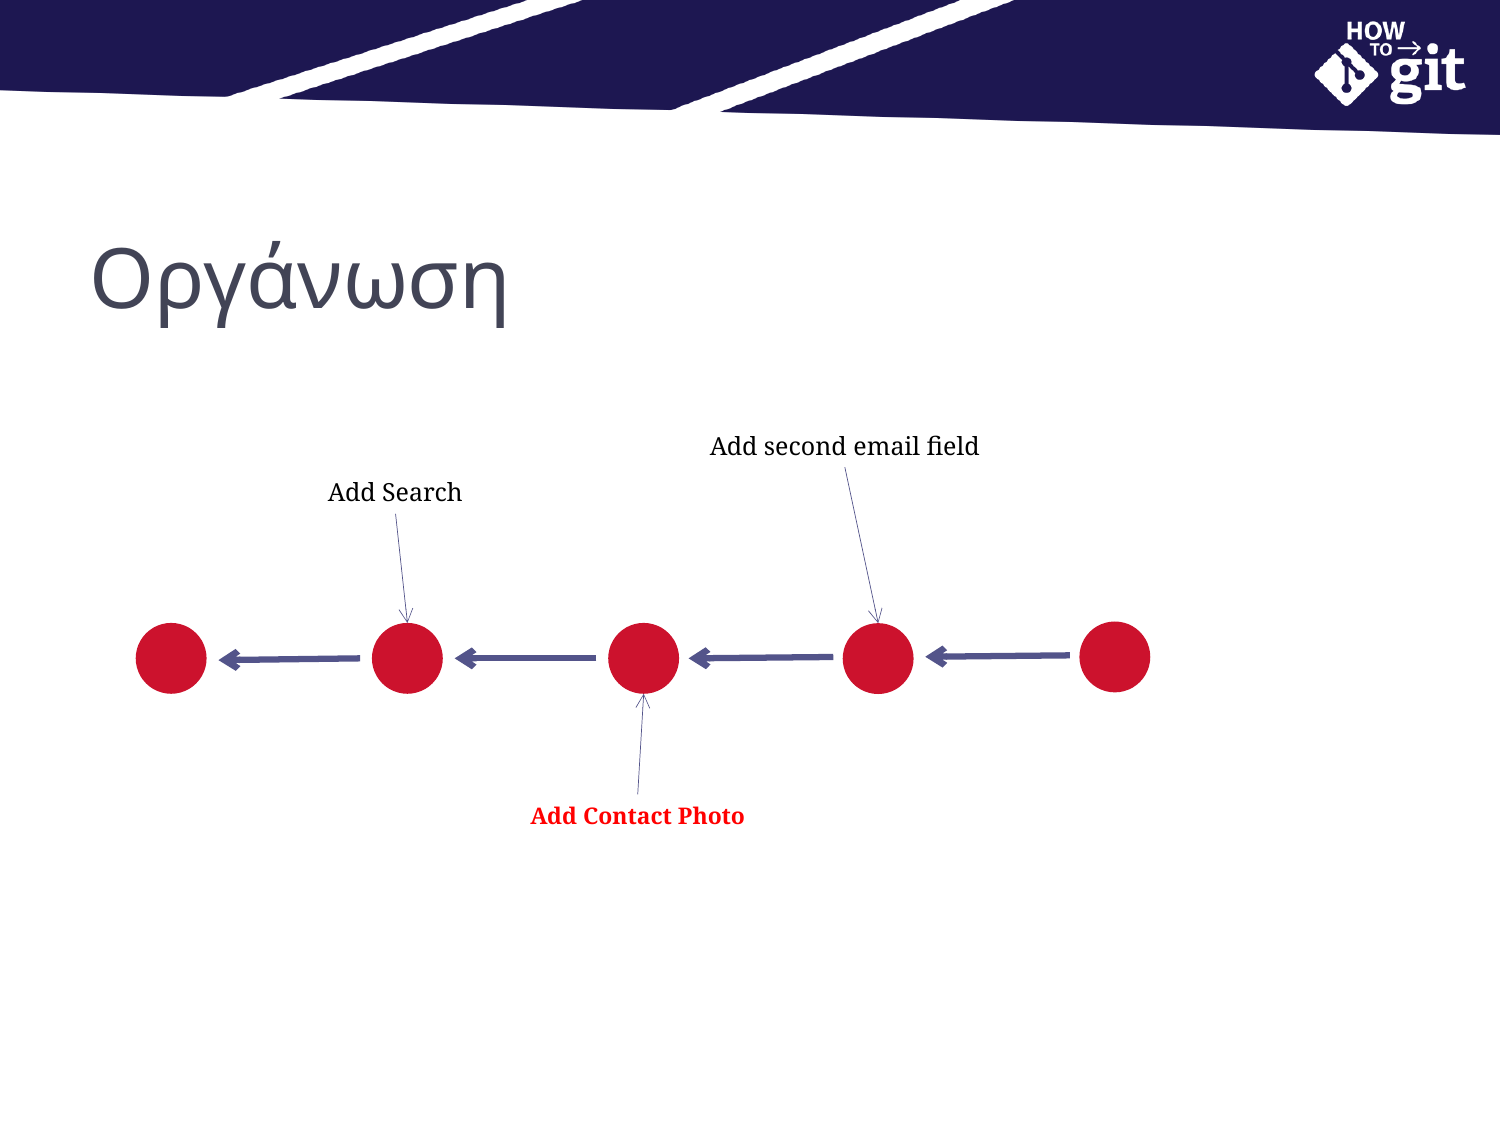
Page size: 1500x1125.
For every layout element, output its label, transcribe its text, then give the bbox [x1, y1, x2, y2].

text_box [841, 621, 916, 696]
text_box [606, 621, 681, 696]
text_box Add Contact Photo [419, 794, 857, 837]
text_box Add Search [312, 469, 479, 514]
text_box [844, 467, 879, 624]
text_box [395, 514, 408, 623]
text_box Add second email field [632, 422, 1058, 468]
text_box [1077, 619, 1152, 694]
picture [0, 0, 1500, 1125]
text_box [134, 621, 209, 696]
text_box [370, 622, 445, 696]
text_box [637, 693, 644, 795]
title Οργάνωση [75, 187, 1425, 363]
